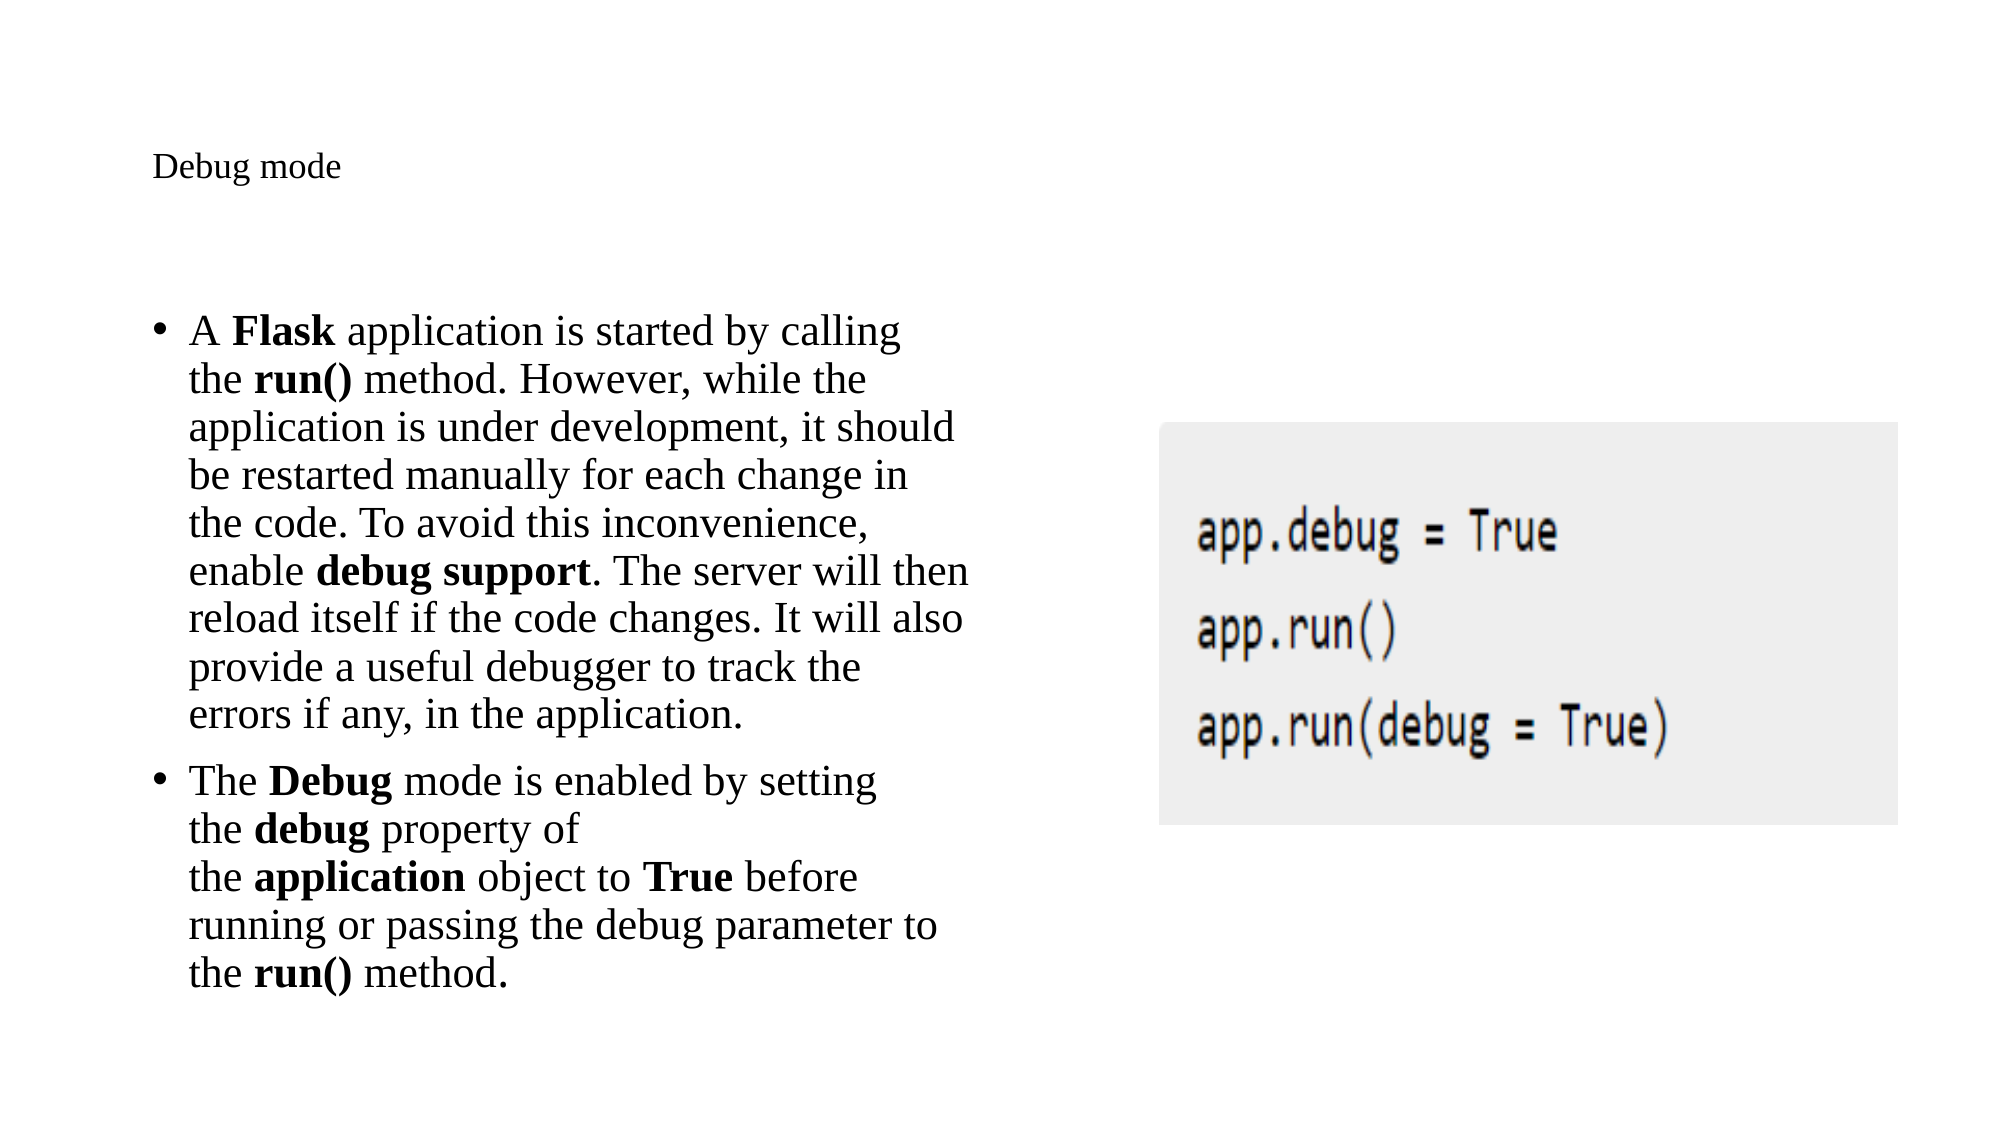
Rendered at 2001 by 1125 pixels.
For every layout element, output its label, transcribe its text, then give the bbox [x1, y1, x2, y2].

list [1159, 422, 1899, 825]
title Debug mode [137, 59, 1863, 278]
list A Flask application is started by calling the run() method. However, while the application is under development, it should be restarted manually for each change in the code. To avoid this inconvenience, enable debug support. The server will then reload itself if the code changes. It will also provide a useful debugger to track the errors if any, in the application. The Debug mode is enabled by setting the debug property of the application object to True before running or passing the debug parameter to the run() method. [137, 299, 988, 1014]
